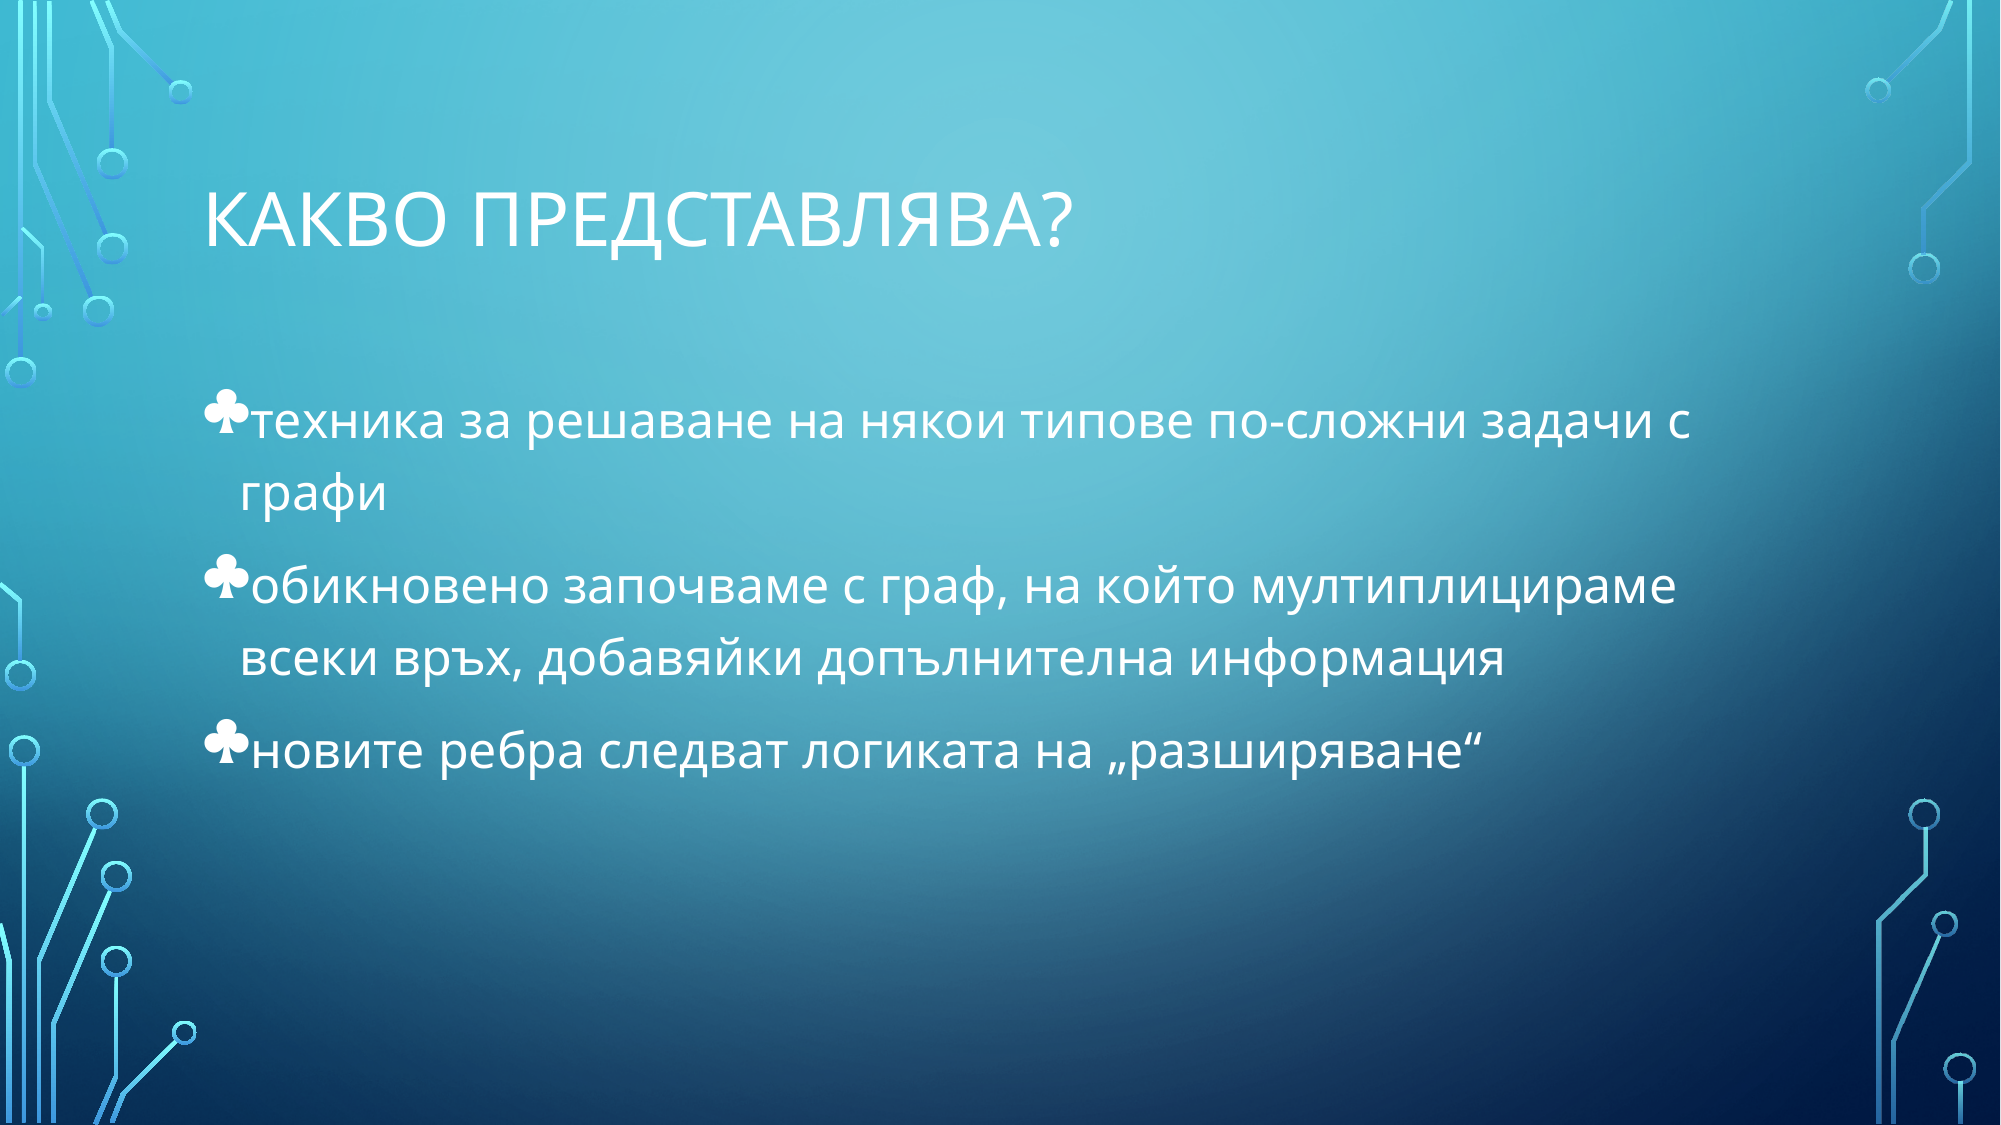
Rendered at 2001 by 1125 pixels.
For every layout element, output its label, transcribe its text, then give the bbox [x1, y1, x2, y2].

list техника за решаване на някои типове по-сложни задачи с графи обикновено започваме с граф, на който мултиплицираме всеки връх, добавяйки допълнителна информация новите ребра следват логиката на „разширяване“ [187, 369, 1813, 950]
title КАКВО ПРЕДСТАВЛЯВА? [187, 101, 1813, 344]
